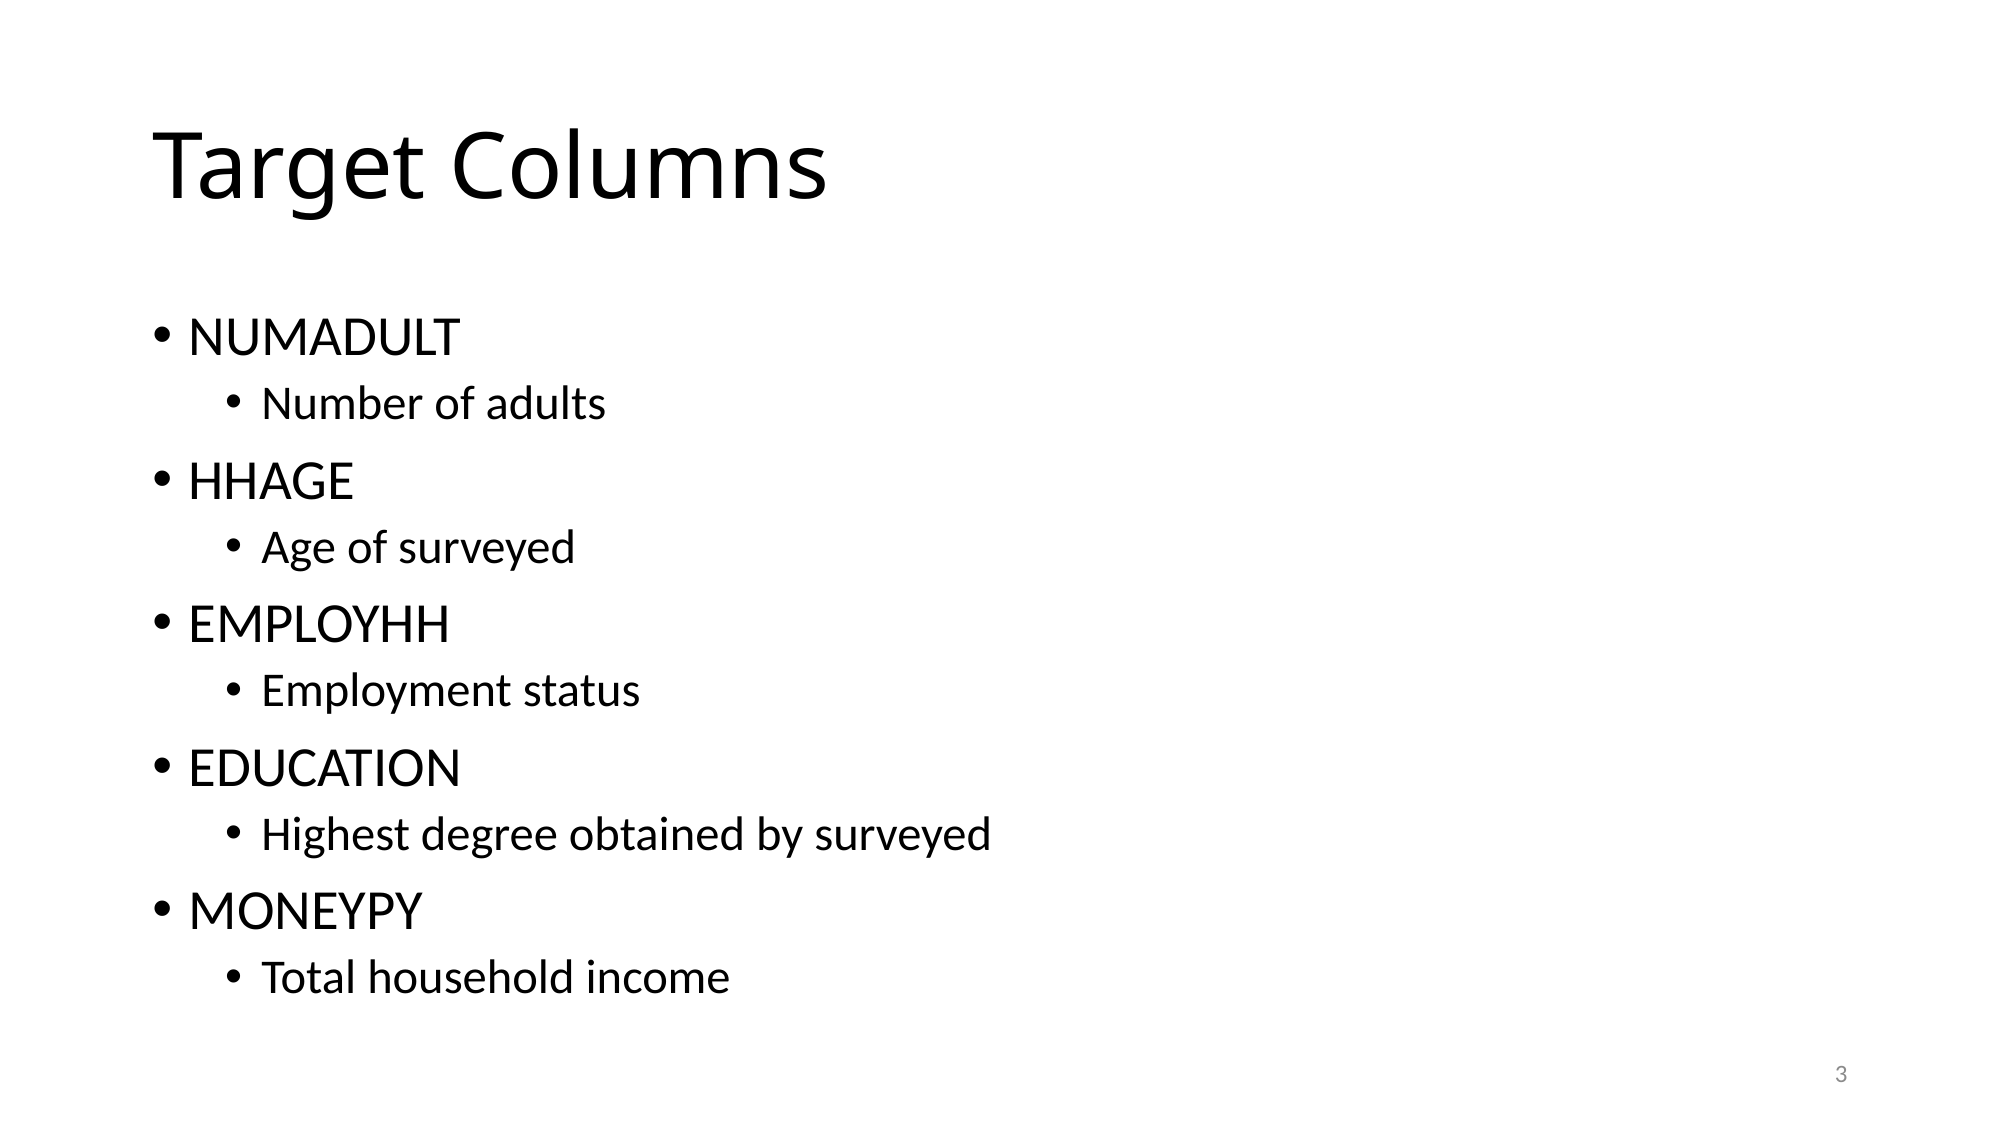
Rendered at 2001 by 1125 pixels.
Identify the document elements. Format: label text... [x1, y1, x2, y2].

slide_number 3 [1412, 1042, 1863, 1103]
title Target Columns [137, 59, 1863, 278]
list NUMADULT Number of adults HHAGE Age of surveyed EMPLOYHH Employment status EDUCATION Highest degree obtained by surveyed MONEYPY Total household income [137, 299, 1863, 1014]
